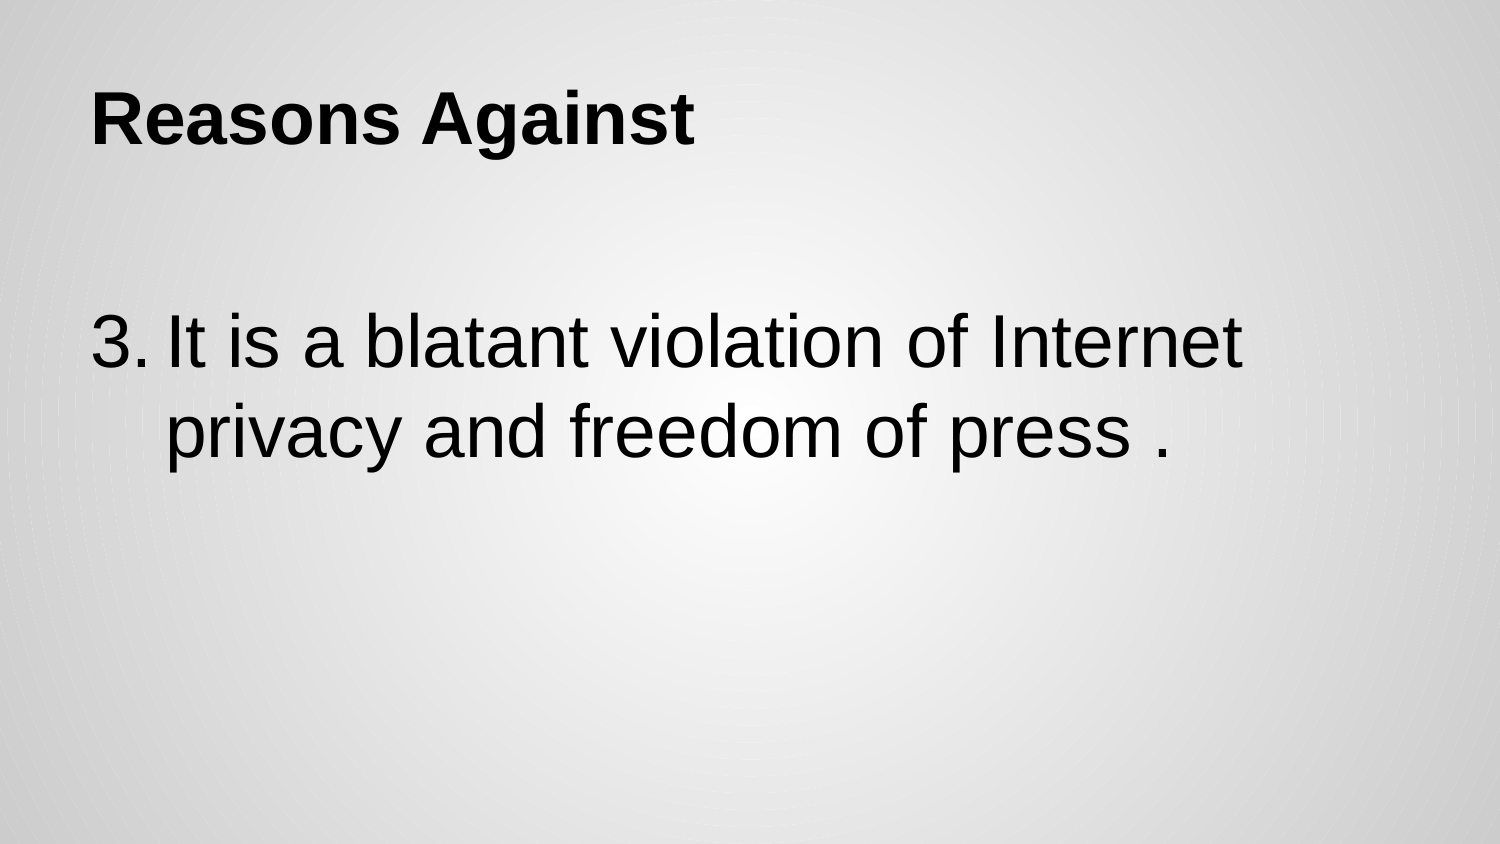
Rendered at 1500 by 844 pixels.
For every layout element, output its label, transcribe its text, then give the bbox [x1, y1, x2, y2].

title Reasons Against [75, 33, 1425, 175]
list It is a blatant violation of Internet privacy and freedom of press . [75, 277, 1425, 844]
